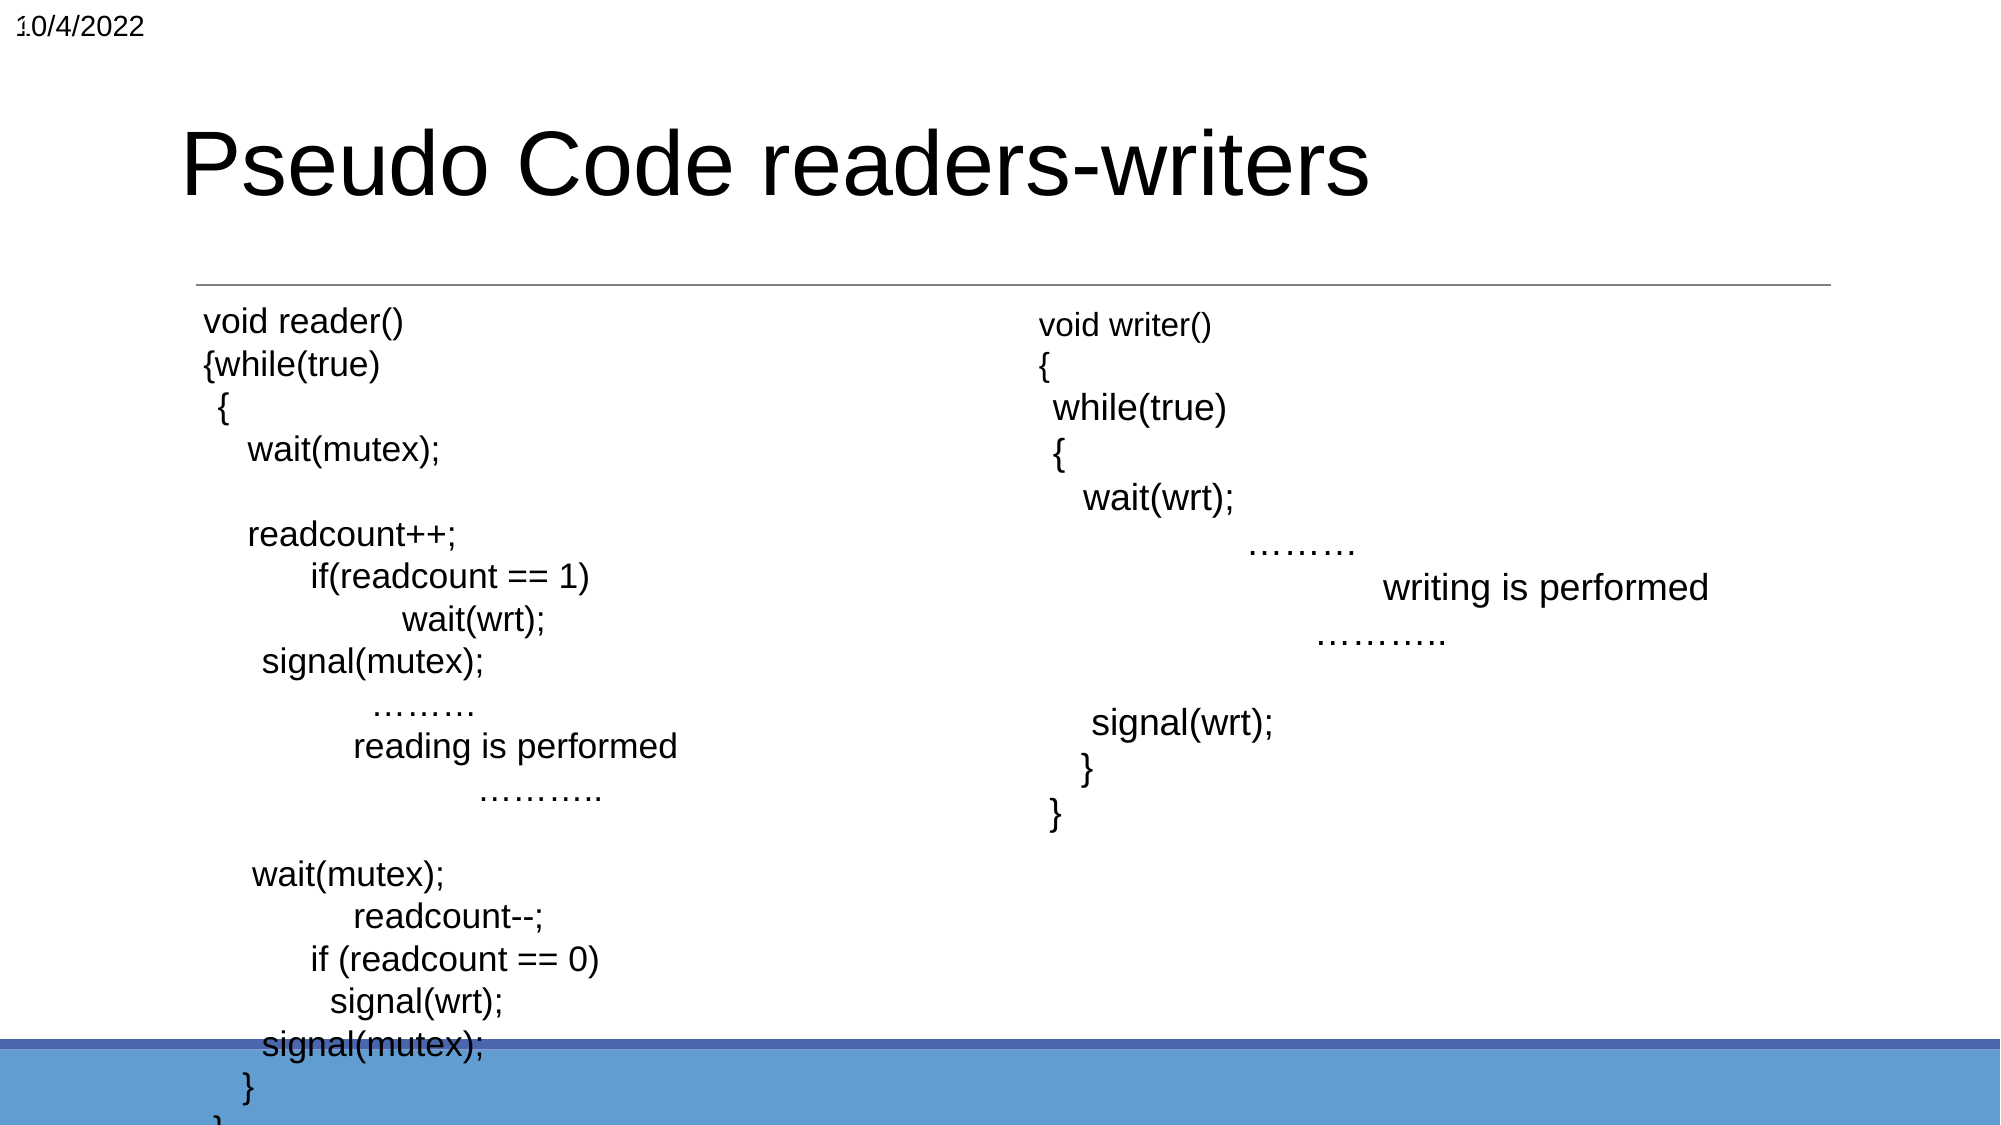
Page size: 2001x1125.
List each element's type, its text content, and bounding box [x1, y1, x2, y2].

title Pseudo Code readers-writers [493, 47, 1830, 285]
list void writer() { while(true) { wait(wrt); ……… writing is performed ……….. signal(wrt); } } [1020, 302, 1830, 963]
slide_number ‹#› [0, 0, 493, 493]
list void reader() {while(true) { wait(mutex); readcount++; if(readcount == 1) wait(wrt); signal(mutex); ……… reading is performed ……….. wait(mutex); readcount--; if (readcount == 0) signal(wrt); signal(mutex); } } [184, 298, 995, 958]
